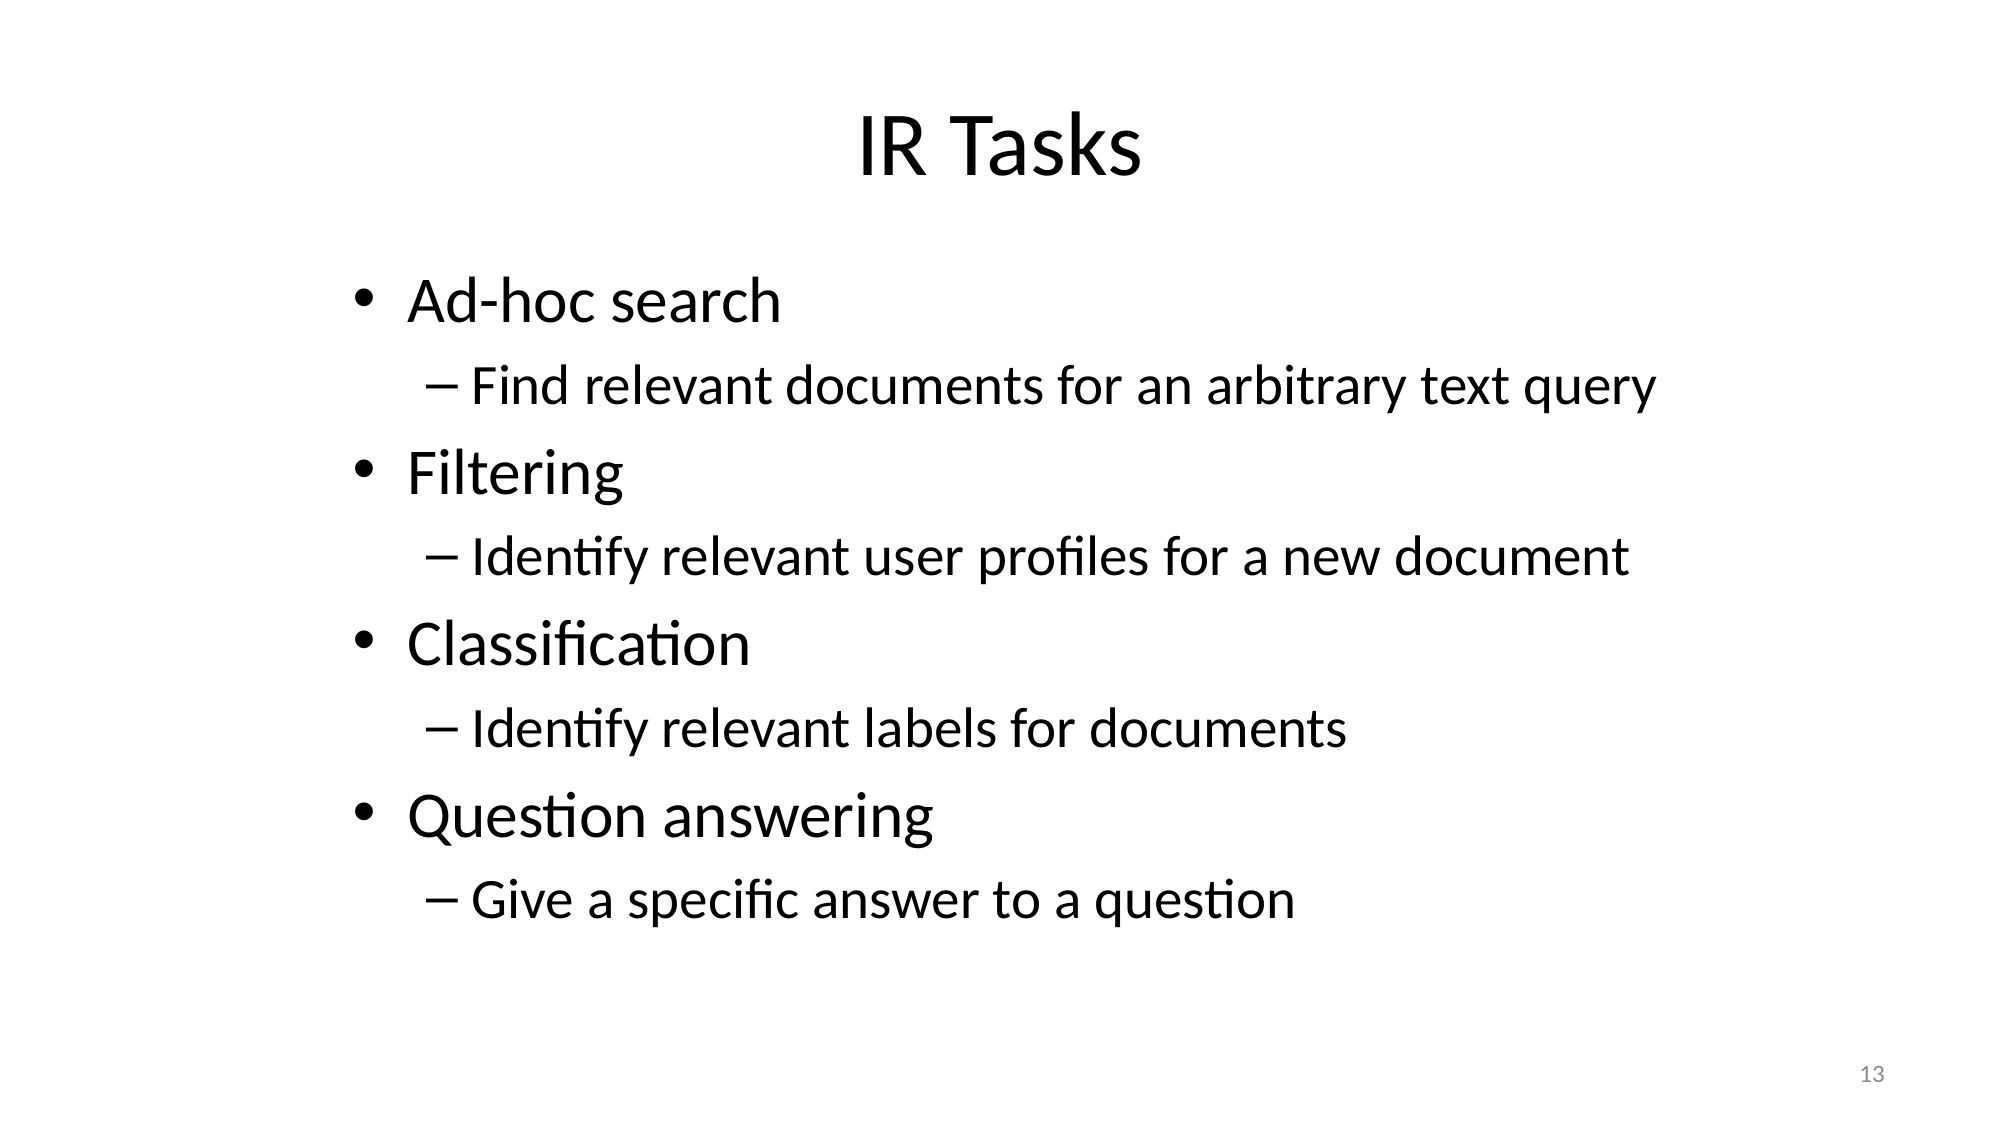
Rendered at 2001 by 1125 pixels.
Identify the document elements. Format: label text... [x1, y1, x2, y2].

title IR Tasks [99, 45, 1900, 233]
slide_number 13 [1433, 1042, 1900, 1103]
list Ad-hoc search Find relevant documents for an arbitrary text query Filtering Identify relevant user profiles for a new document Classification Identify relevant labels for documents Question answering Give a specific answer to a question [337, 249, 1688, 993]
